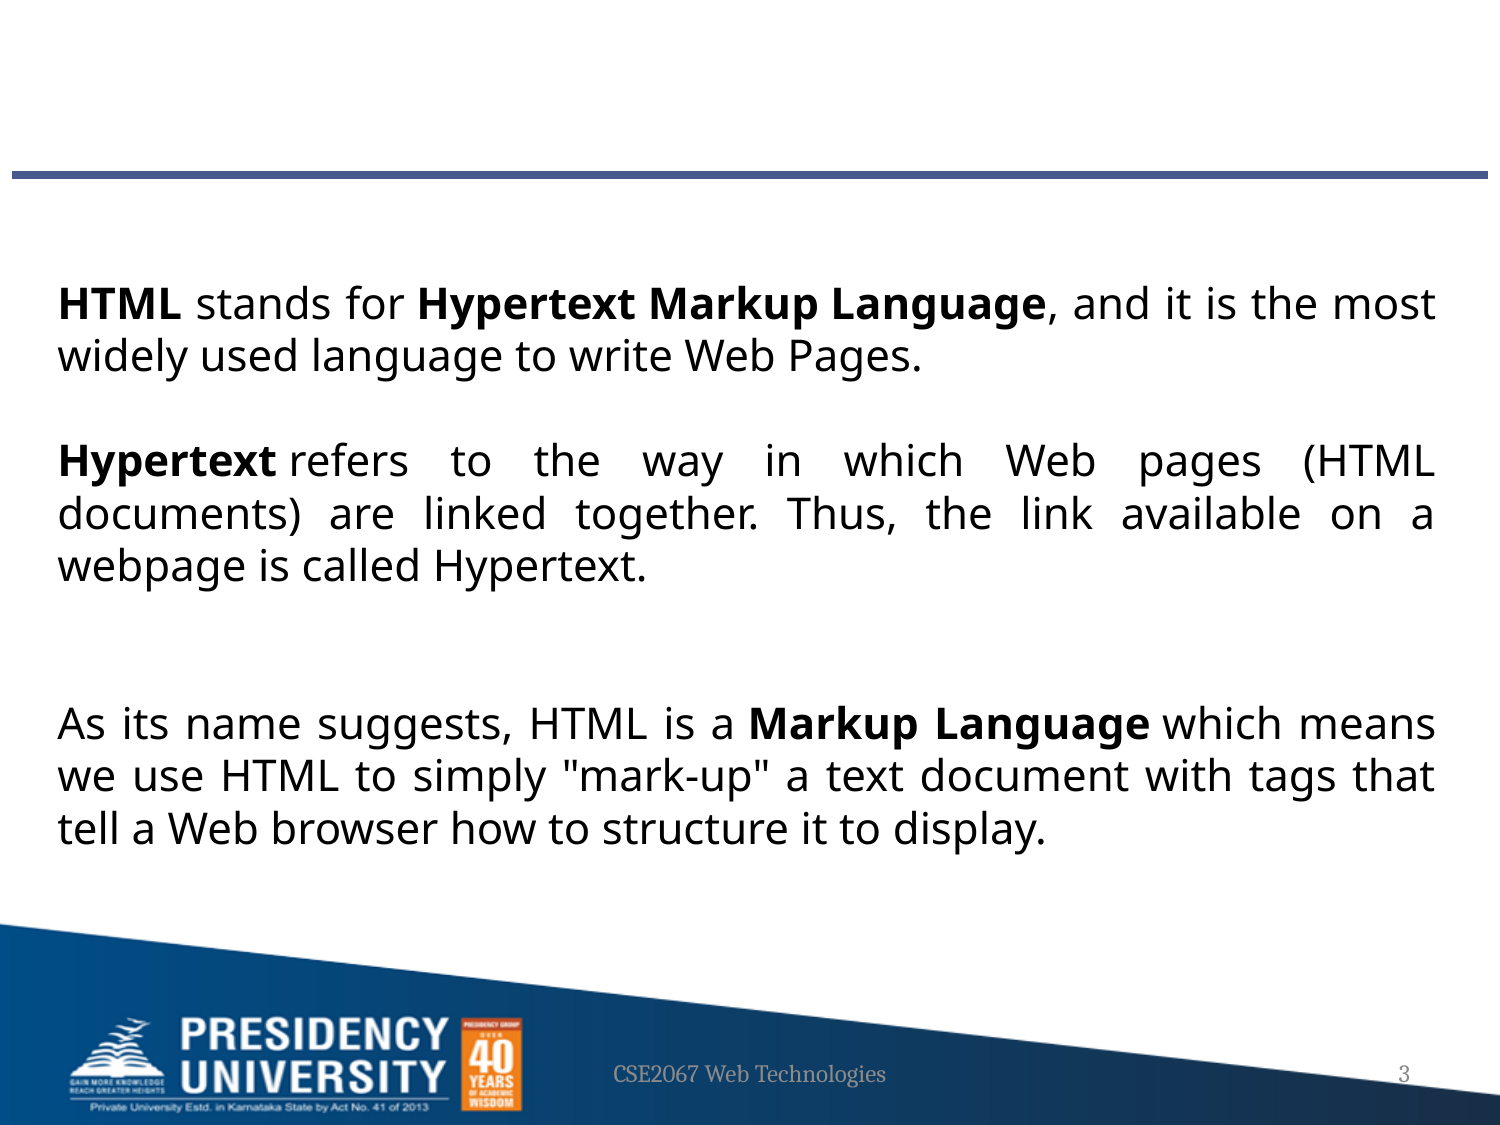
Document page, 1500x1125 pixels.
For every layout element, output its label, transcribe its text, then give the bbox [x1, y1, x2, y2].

footer CSE2067 Web Technologies [512, 1042, 988, 1103]
text_box HTML stands for Hypertext Markup Language, and it is the most widely used language to write Web Pages. Hypertext refers to the way in which Web pages (HTML documents) are linked together. Thus, the link available on a webpage is called Hypertext. As its name suggests, HTML is a Markup Language which means we use HTML to simply "mark-up" a text document with tags that tell a Web browser how to structure it to display. [42, 268, 1452, 958]
slide_number 3 [1074, 1042, 1425, 1103]
picture [0, 921, 1500, 1125]
